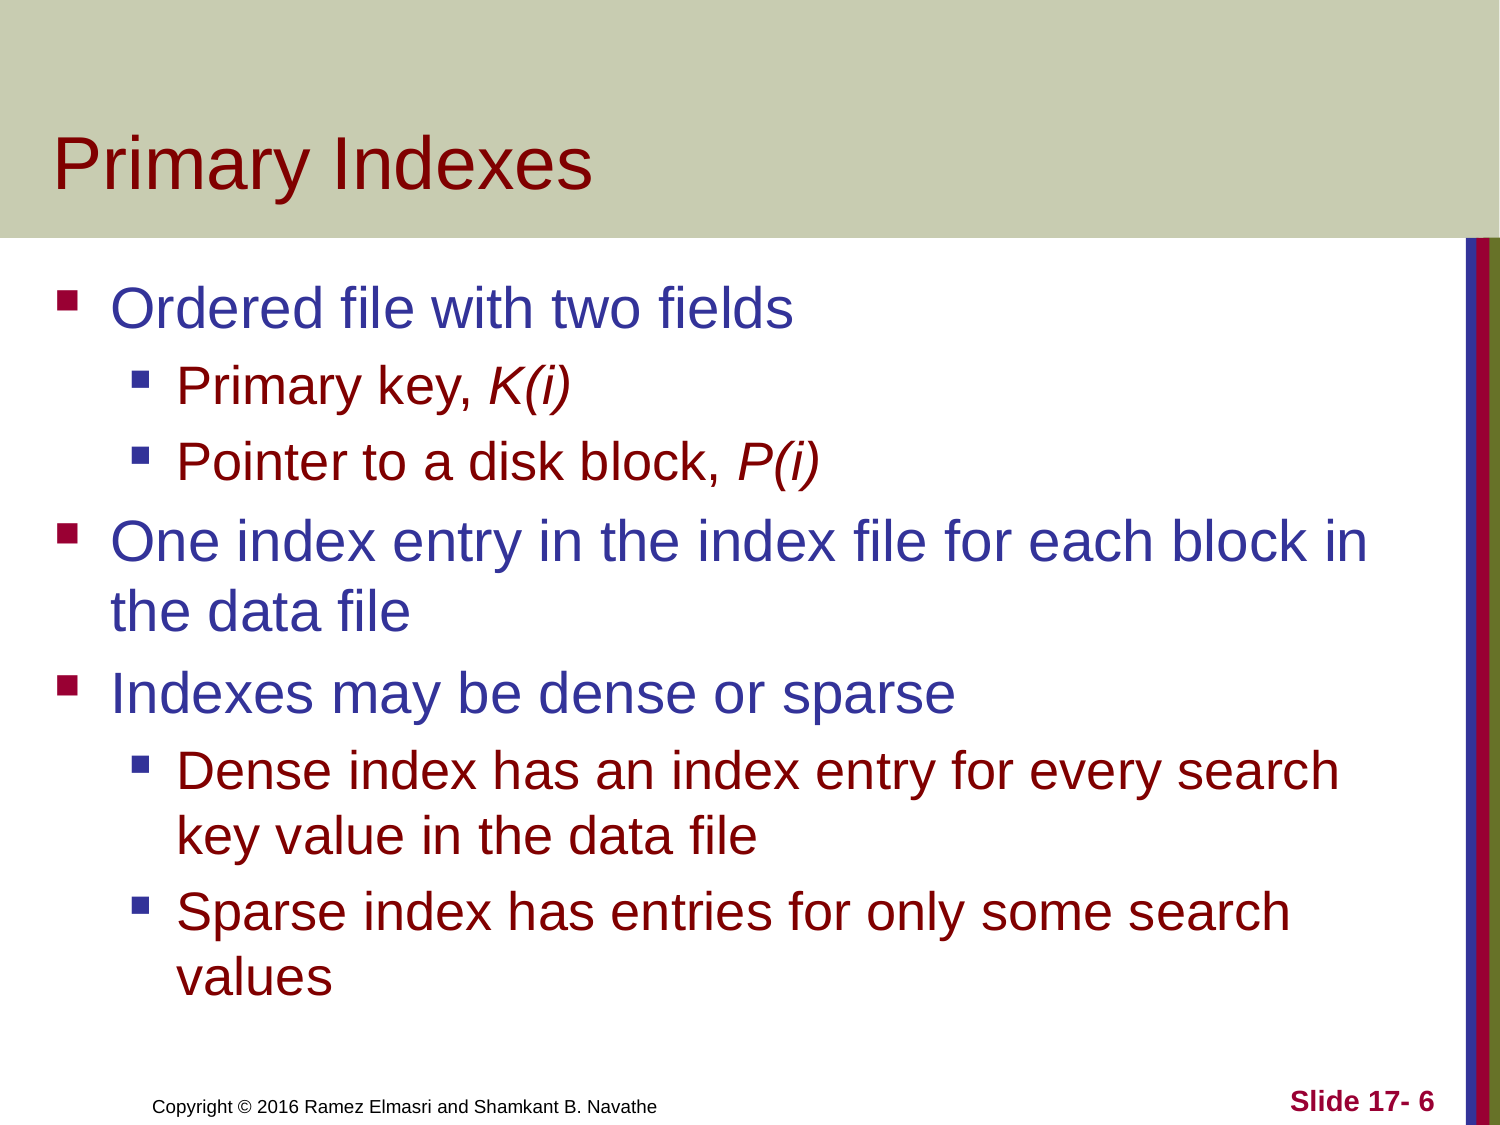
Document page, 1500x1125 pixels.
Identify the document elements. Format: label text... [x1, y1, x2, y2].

title Primary Indexes [37, 49, 1317, 213]
list Ordered file with two fields Primary key, K(i) Pointer to a disk block, P(i) One index entry in the index file for each block in the data file Indexes may be dense or sparse Dense index has an index entry for every search key value in the data file Sparse index has entries for only some search values [39, 262, 1400, 1013]
slide_number Slide 17- 6 [1137, 1049, 1451, 1125]
